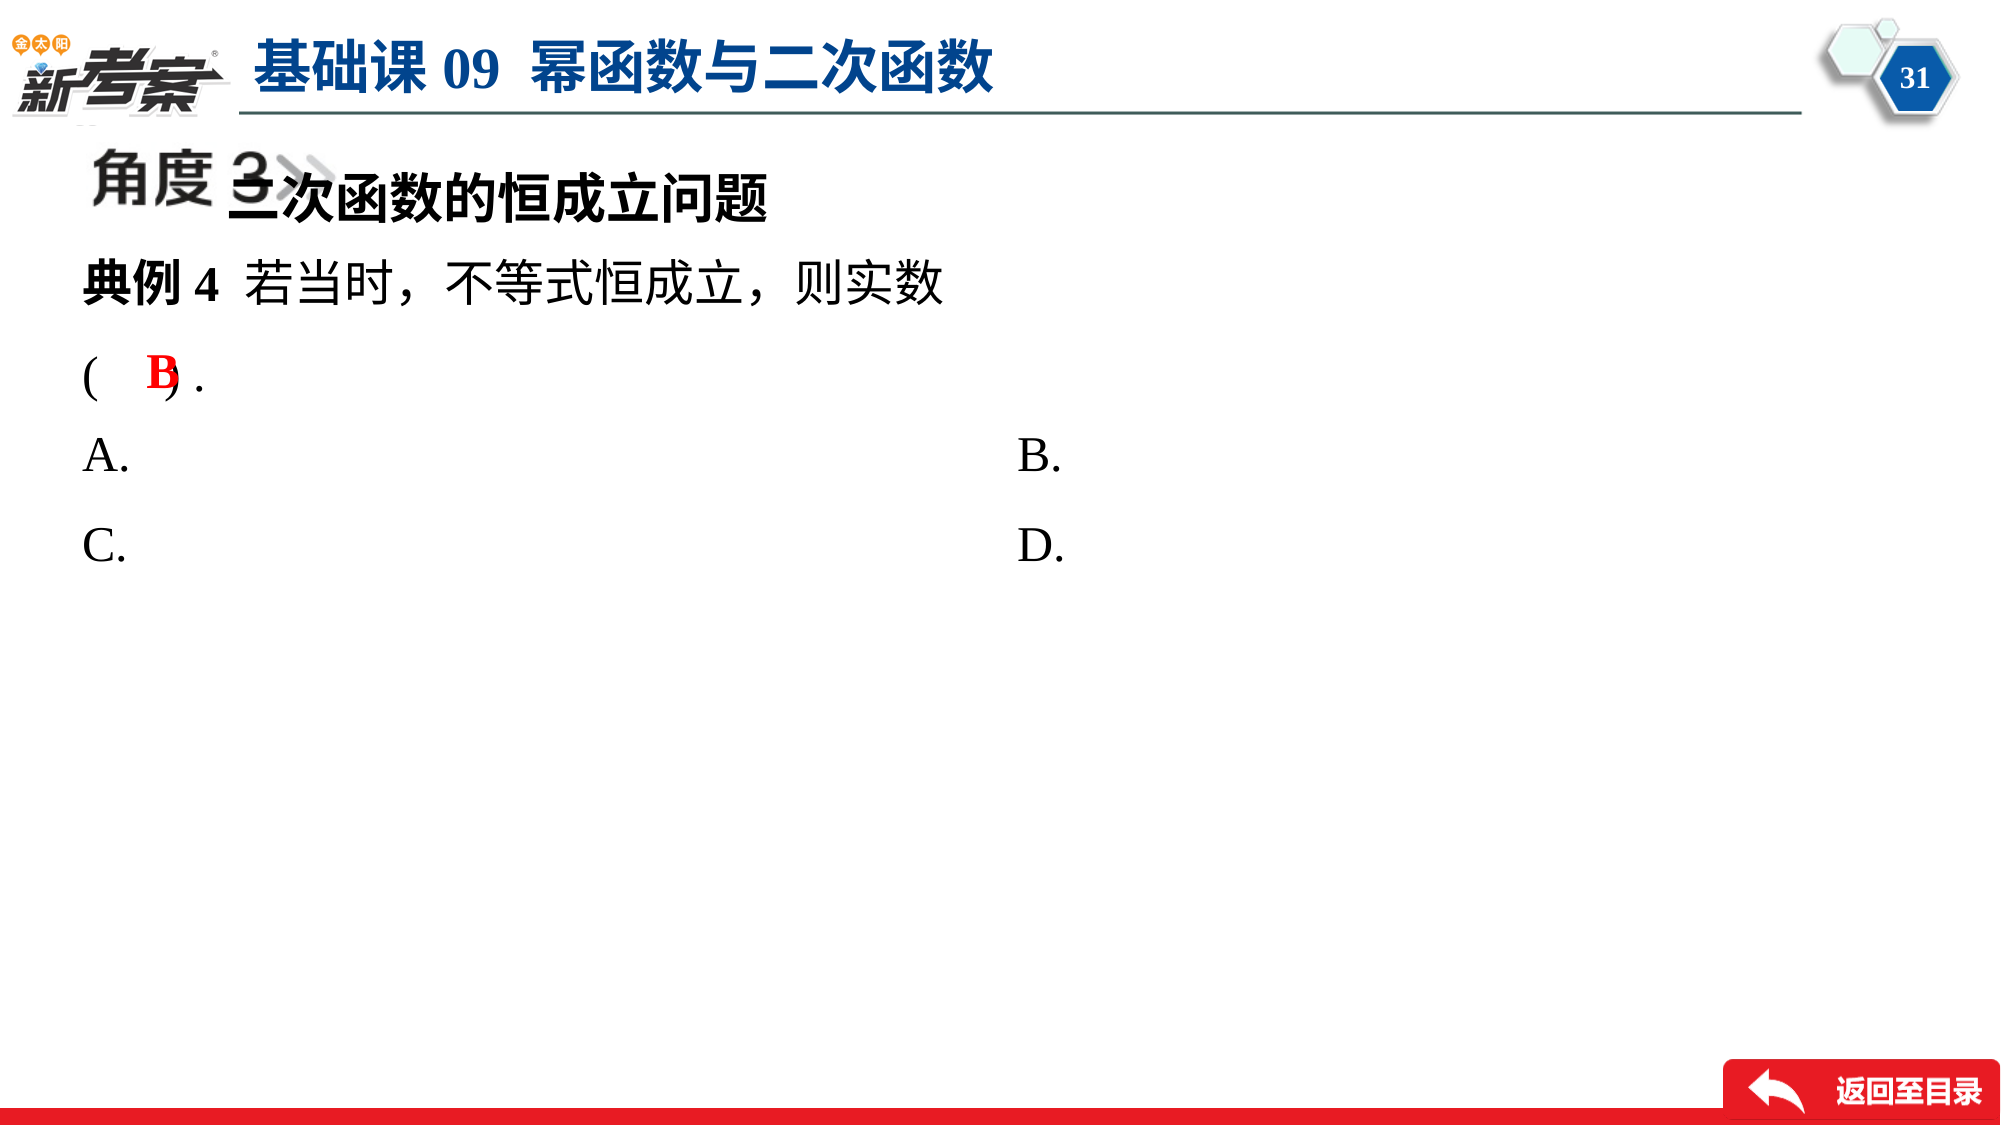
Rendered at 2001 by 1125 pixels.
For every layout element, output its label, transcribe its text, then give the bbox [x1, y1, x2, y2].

text_box B [128, 311, 198, 390]
picture [0, 0, 2001, 1125]
text_box &3& 二次函数的恒成立问题 [82, 123, 1917, 243]
